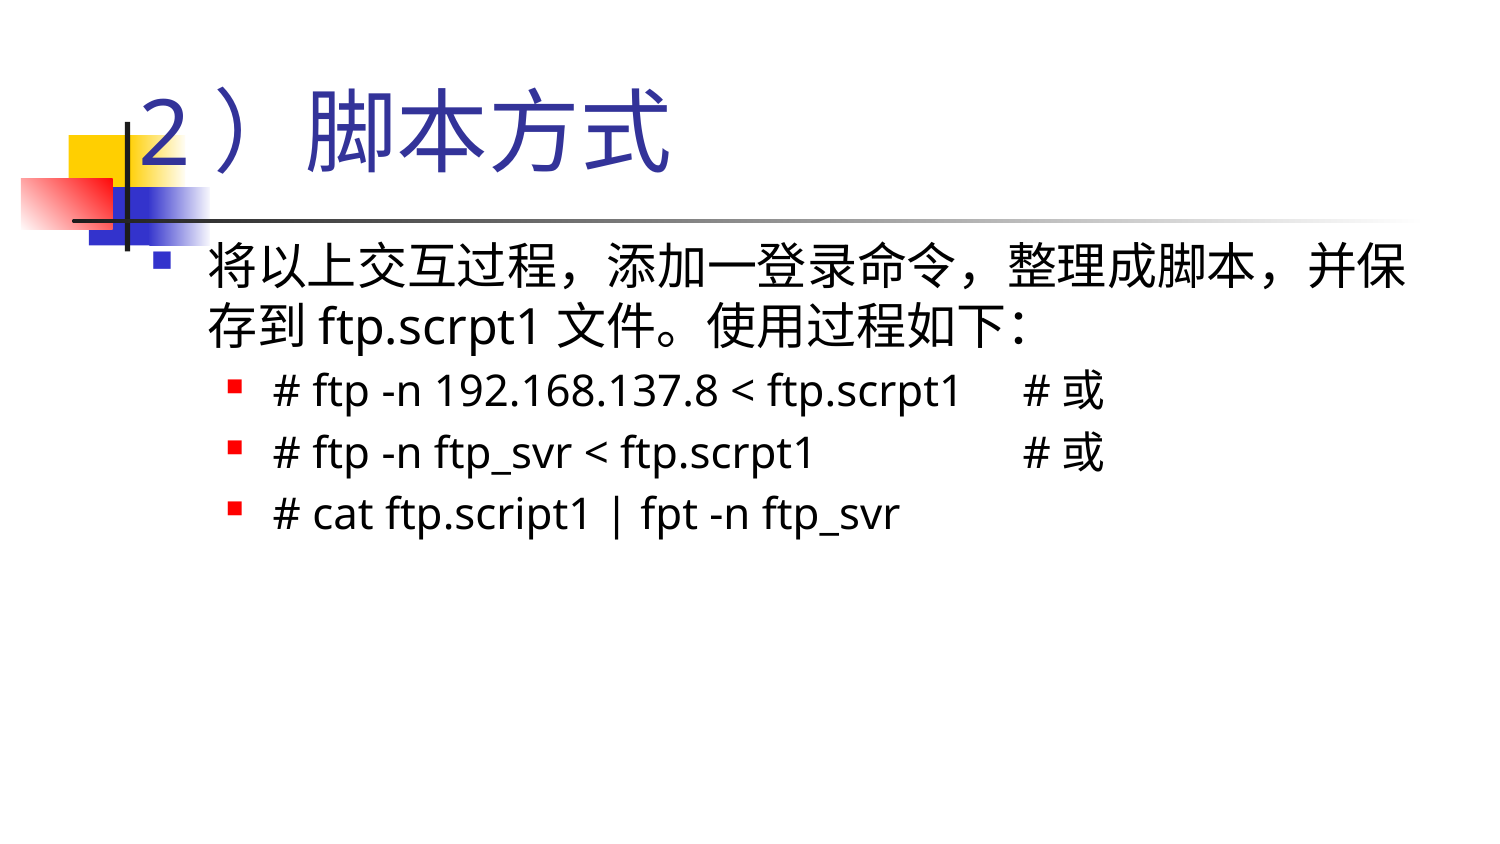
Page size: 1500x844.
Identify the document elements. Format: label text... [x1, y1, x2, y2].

title 2）脚本方式 [123, 49, 1462, 192]
list 将以上交互过程，添加一登录命令，整理成脚本，并保存到ftp.scrpt1文件。使用过程如下： # ftp -n 192.168.137.8 < ftp.scrpt1 #或 # ftp -n ftp_svr < ftp.scrpt1 #或 # cat ftp.script1 | fpt -n ftp_svr [135, 226, 1469, 768]
